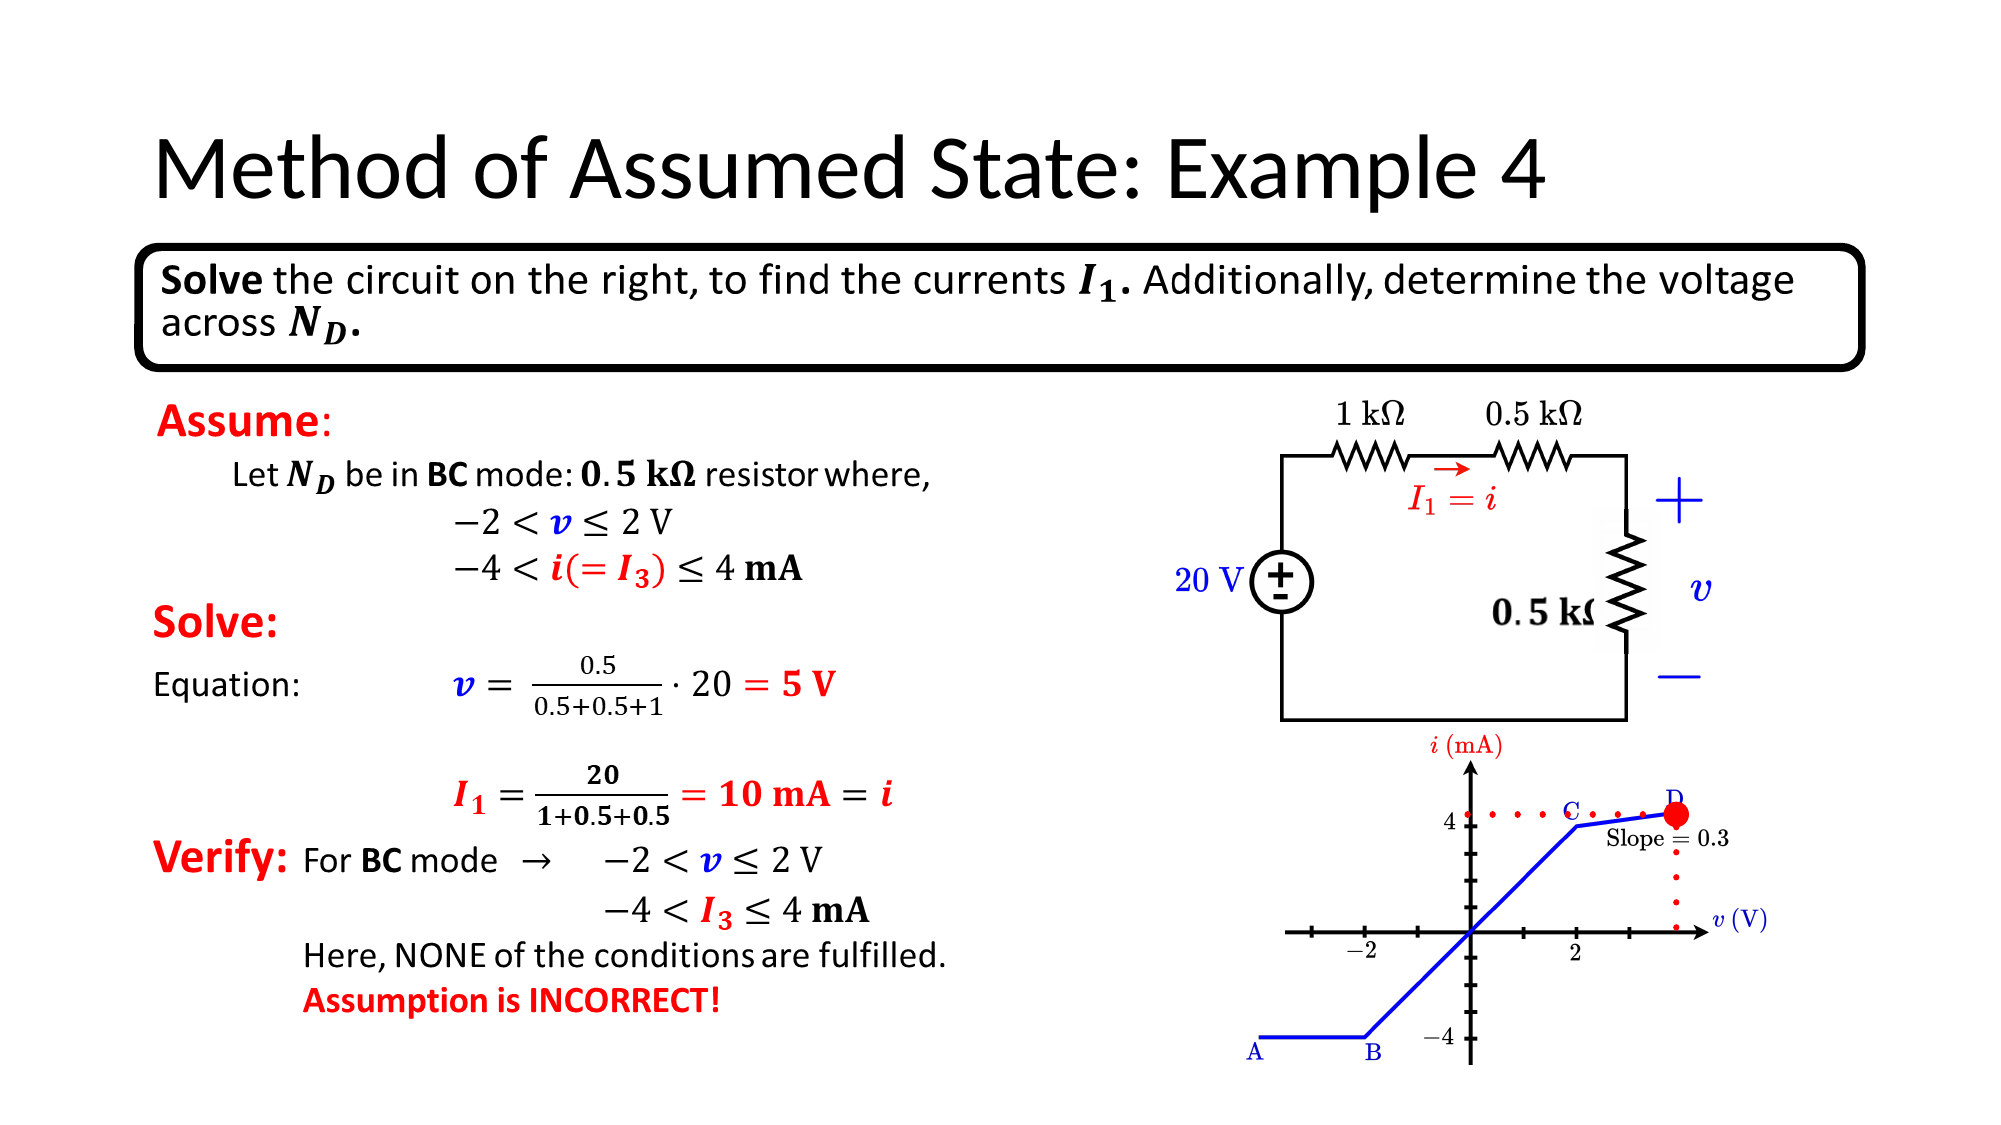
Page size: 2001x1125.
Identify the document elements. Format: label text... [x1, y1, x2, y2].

text_box [137, 245, 1863, 369]
picture [1161, 353, 1781, 1080]
title Method of Assumed State: Example 4 [137, 59, 1889, 278]
text_box [137, 381, 1176, 1036]
